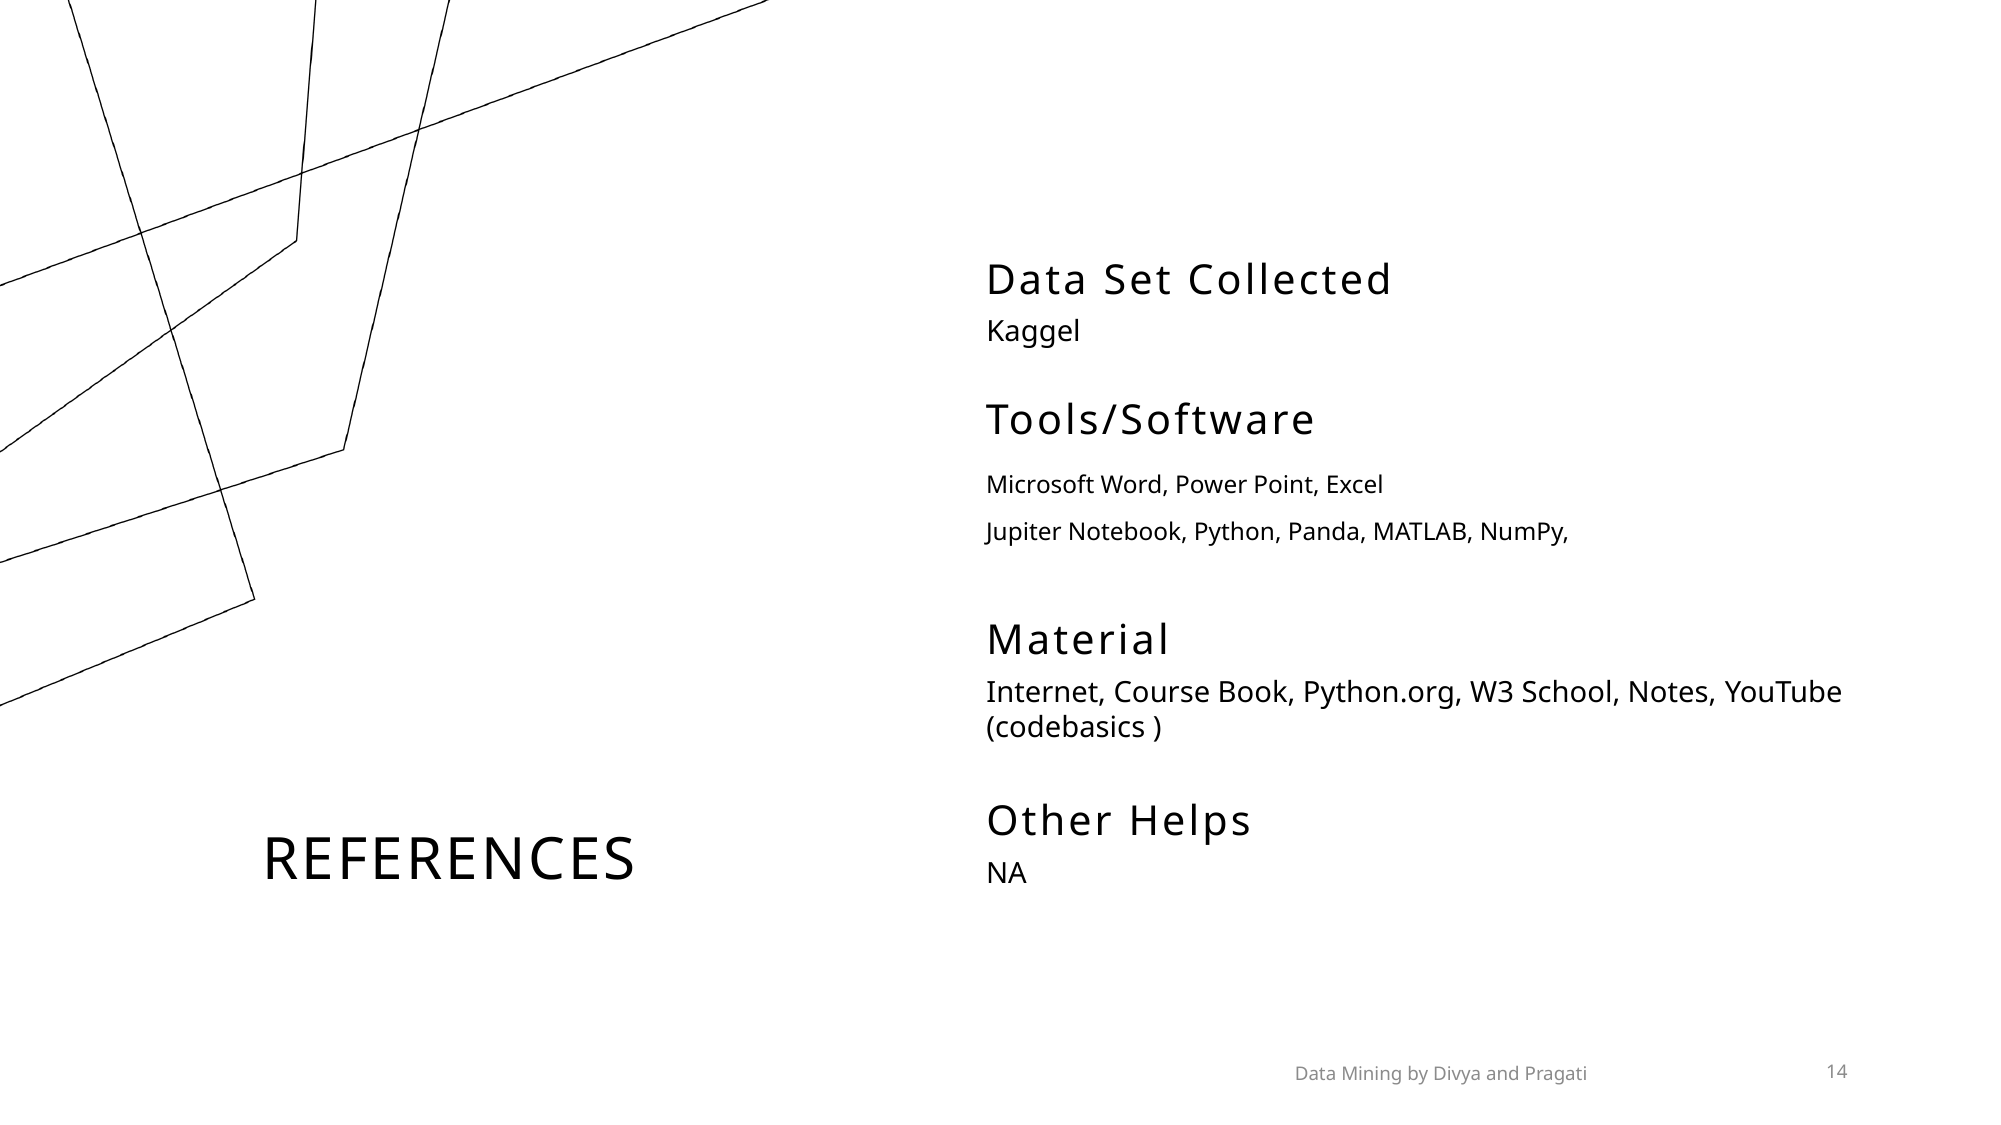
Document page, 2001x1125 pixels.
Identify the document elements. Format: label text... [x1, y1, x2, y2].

list Material [971, 611, 1863, 665]
title References [247, 681, 763, 900]
list Internet, Course Book, Python.org, W3 School, Notes, YouTube (codebasics ) [971, 665, 1863, 758]
list Microsoft Word, Power Point, Excel Jupiter Notebook, Python, Panda, MATLAB, NumPy, [971, 461, 1863, 553]
list Kaggel [971, 305, 1863, 365]
list Tools/Software [970, 391, 1863, 452]
picture [0, 0, 803, 720]
list NA [971, 846, 1863, 938]
list Other Helps [971, 792, 1863, 846]
list Data Set Collected [970, 251, 1863, 311]
slide_number 14 [1755, 1042, 1863, 1103]
footer Data Mining by Divya and Pragati [1174, 1042, 1707, 1103]
